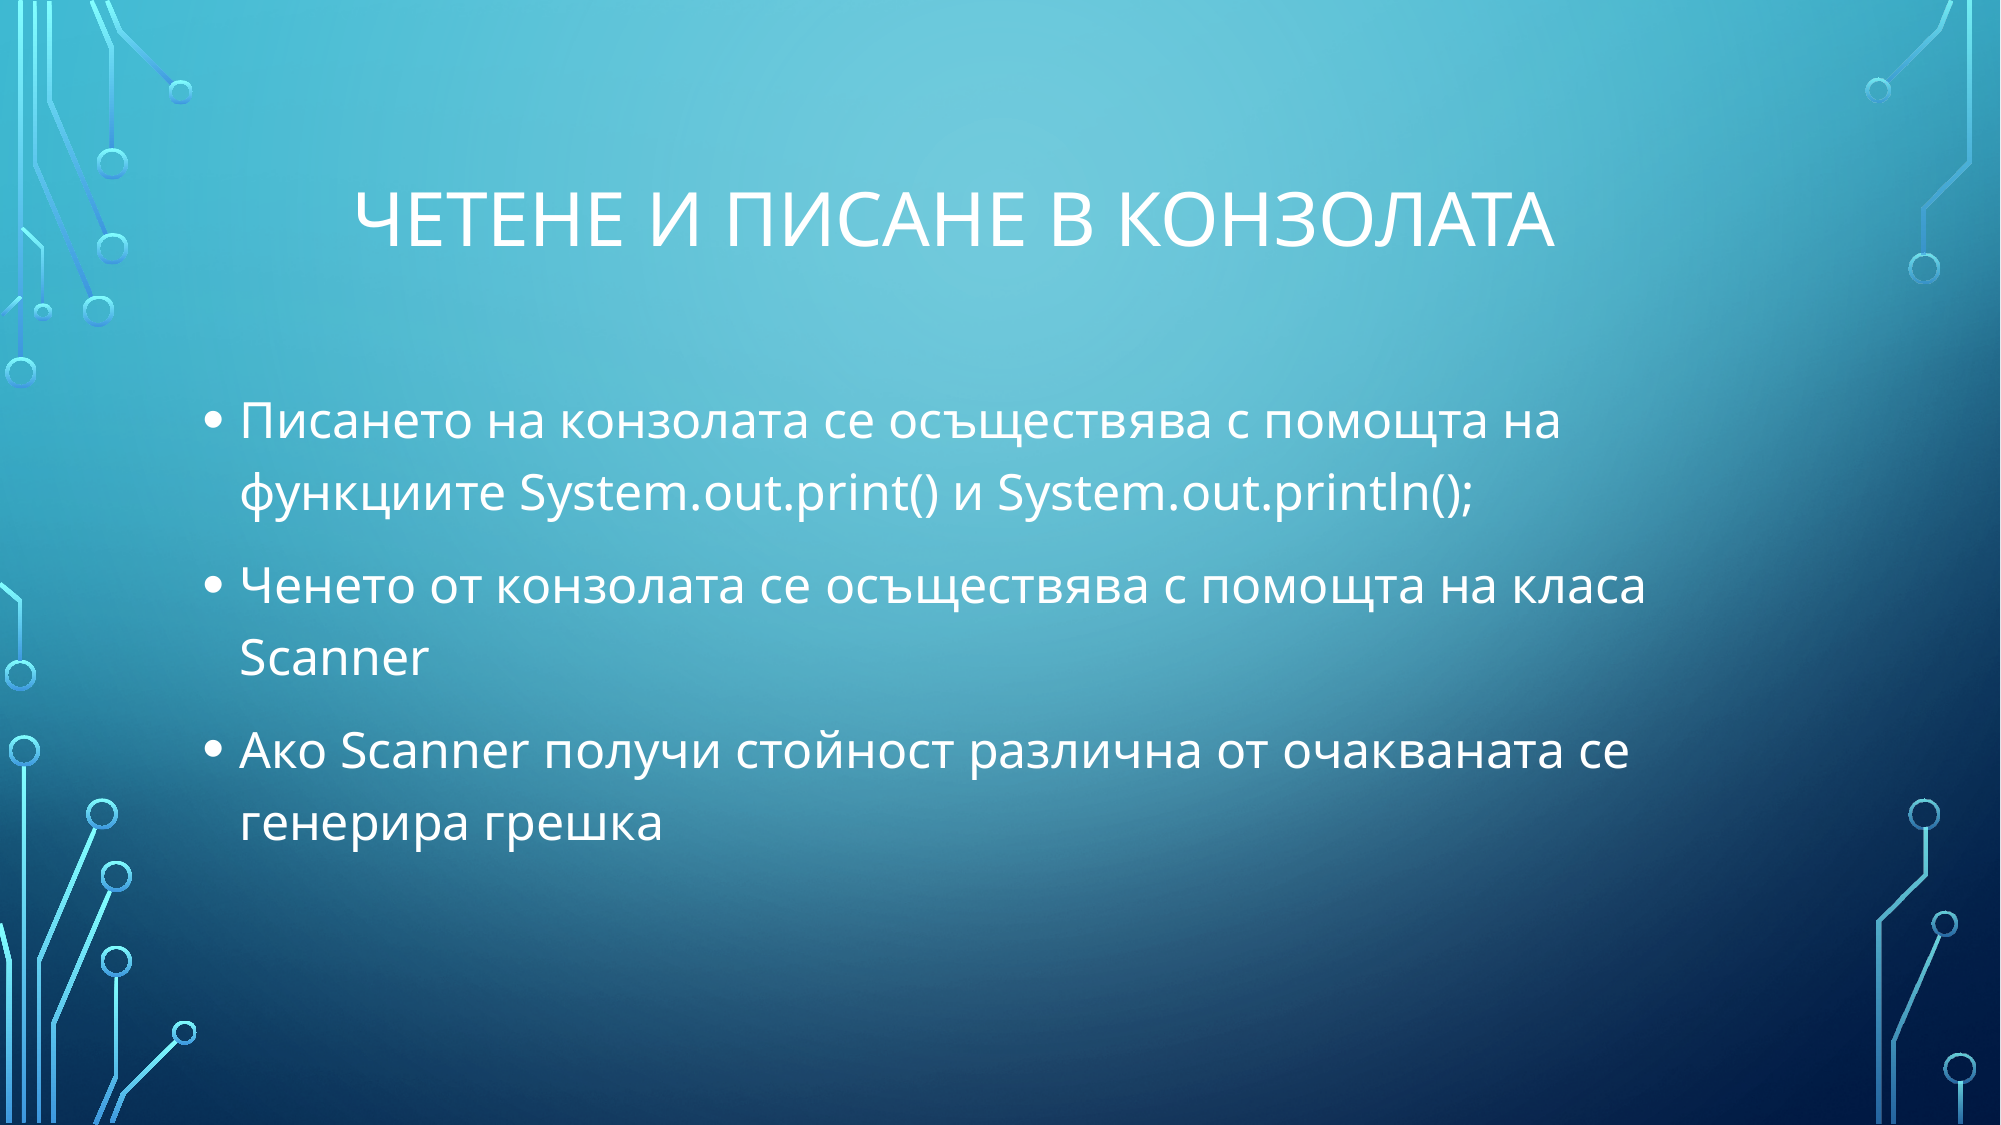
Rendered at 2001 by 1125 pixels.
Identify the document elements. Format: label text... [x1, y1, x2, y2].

title Четене и писане в конзолата [187, 101, 1813, 344]
list Писането на конзолата се осъществява с помощта на функциите System.out.print() и System.out.println(); Ченето от конзолата се осъществява с помощта на класа Scanner Ако Scanner получи стойност различна от очакваната се генерира грешка [187, 369, 1813, 950]
